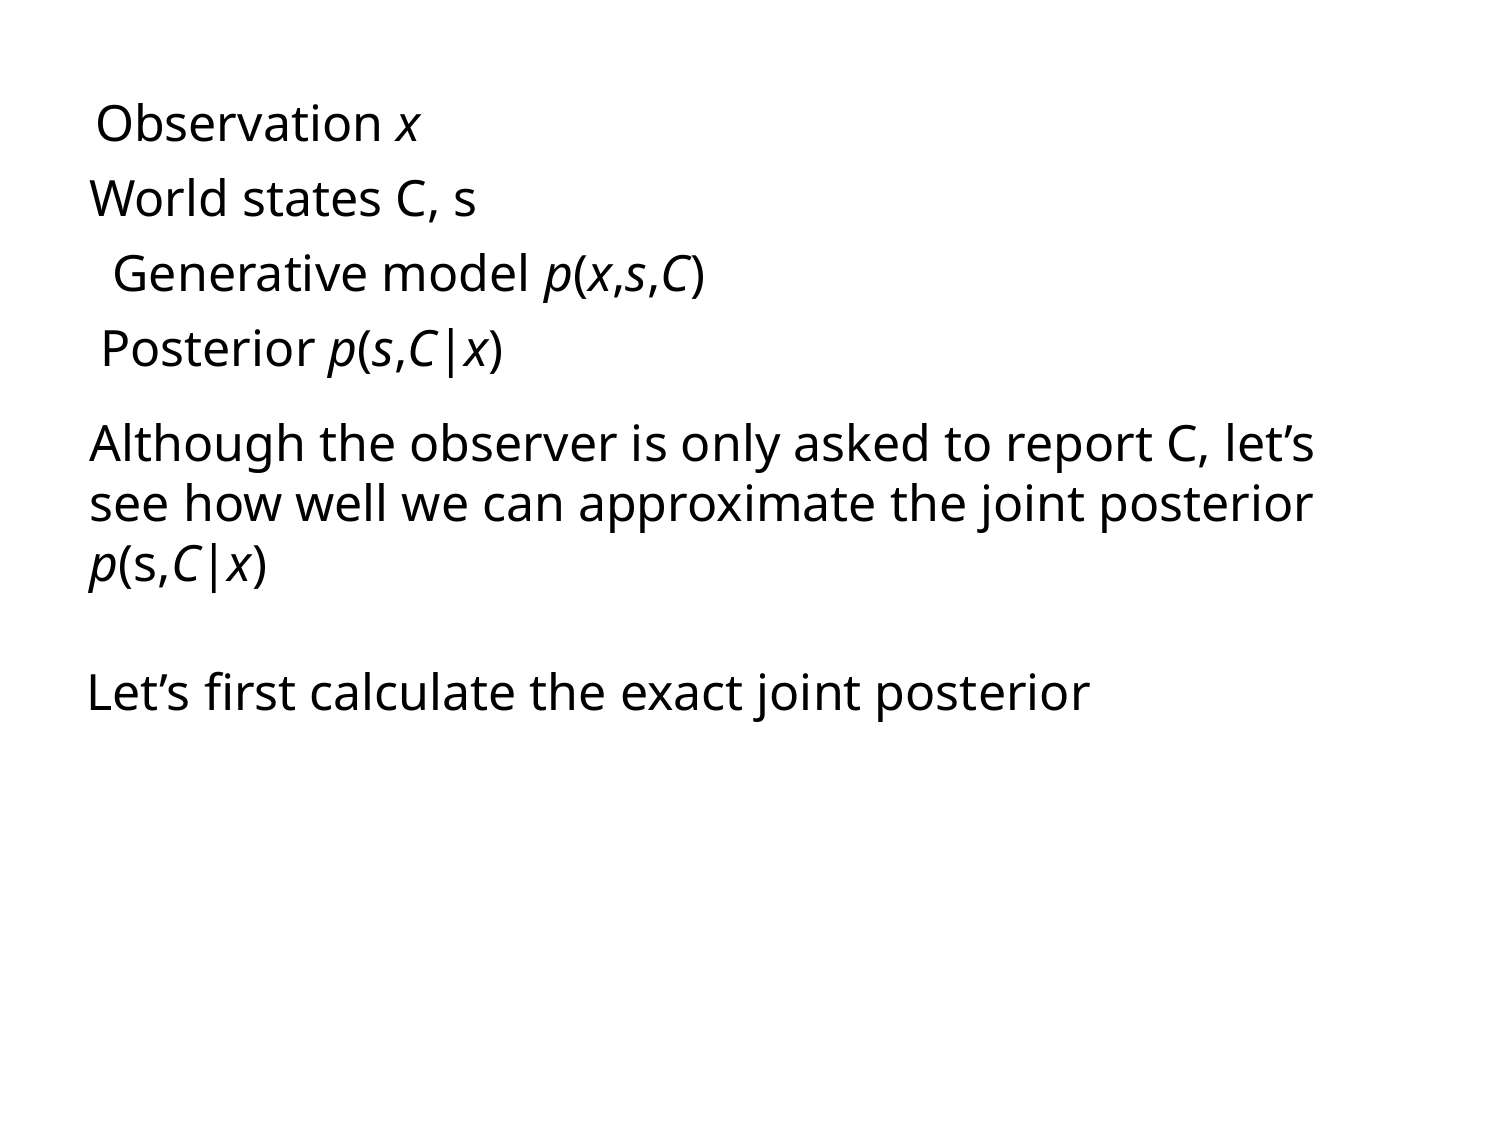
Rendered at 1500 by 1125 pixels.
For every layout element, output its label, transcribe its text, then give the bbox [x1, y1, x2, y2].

text_box Posterior p(s,C|x) [85, 309, 519, 385]
text_box Generative model p(x,s,C) [97, 234, 721, 310]
text_box Observation x [80, 84, 436, 159]
text_box Although the observer is only asked to report C, let’s see how well we can approximate the joint posterior p(s,C|x) [74, 404, 1368, 600]
text_box World states C, s [74, 159, 493, 235]
text_box Let’s first calculate the exact joint posterior [71, 652, 1364, 728]
